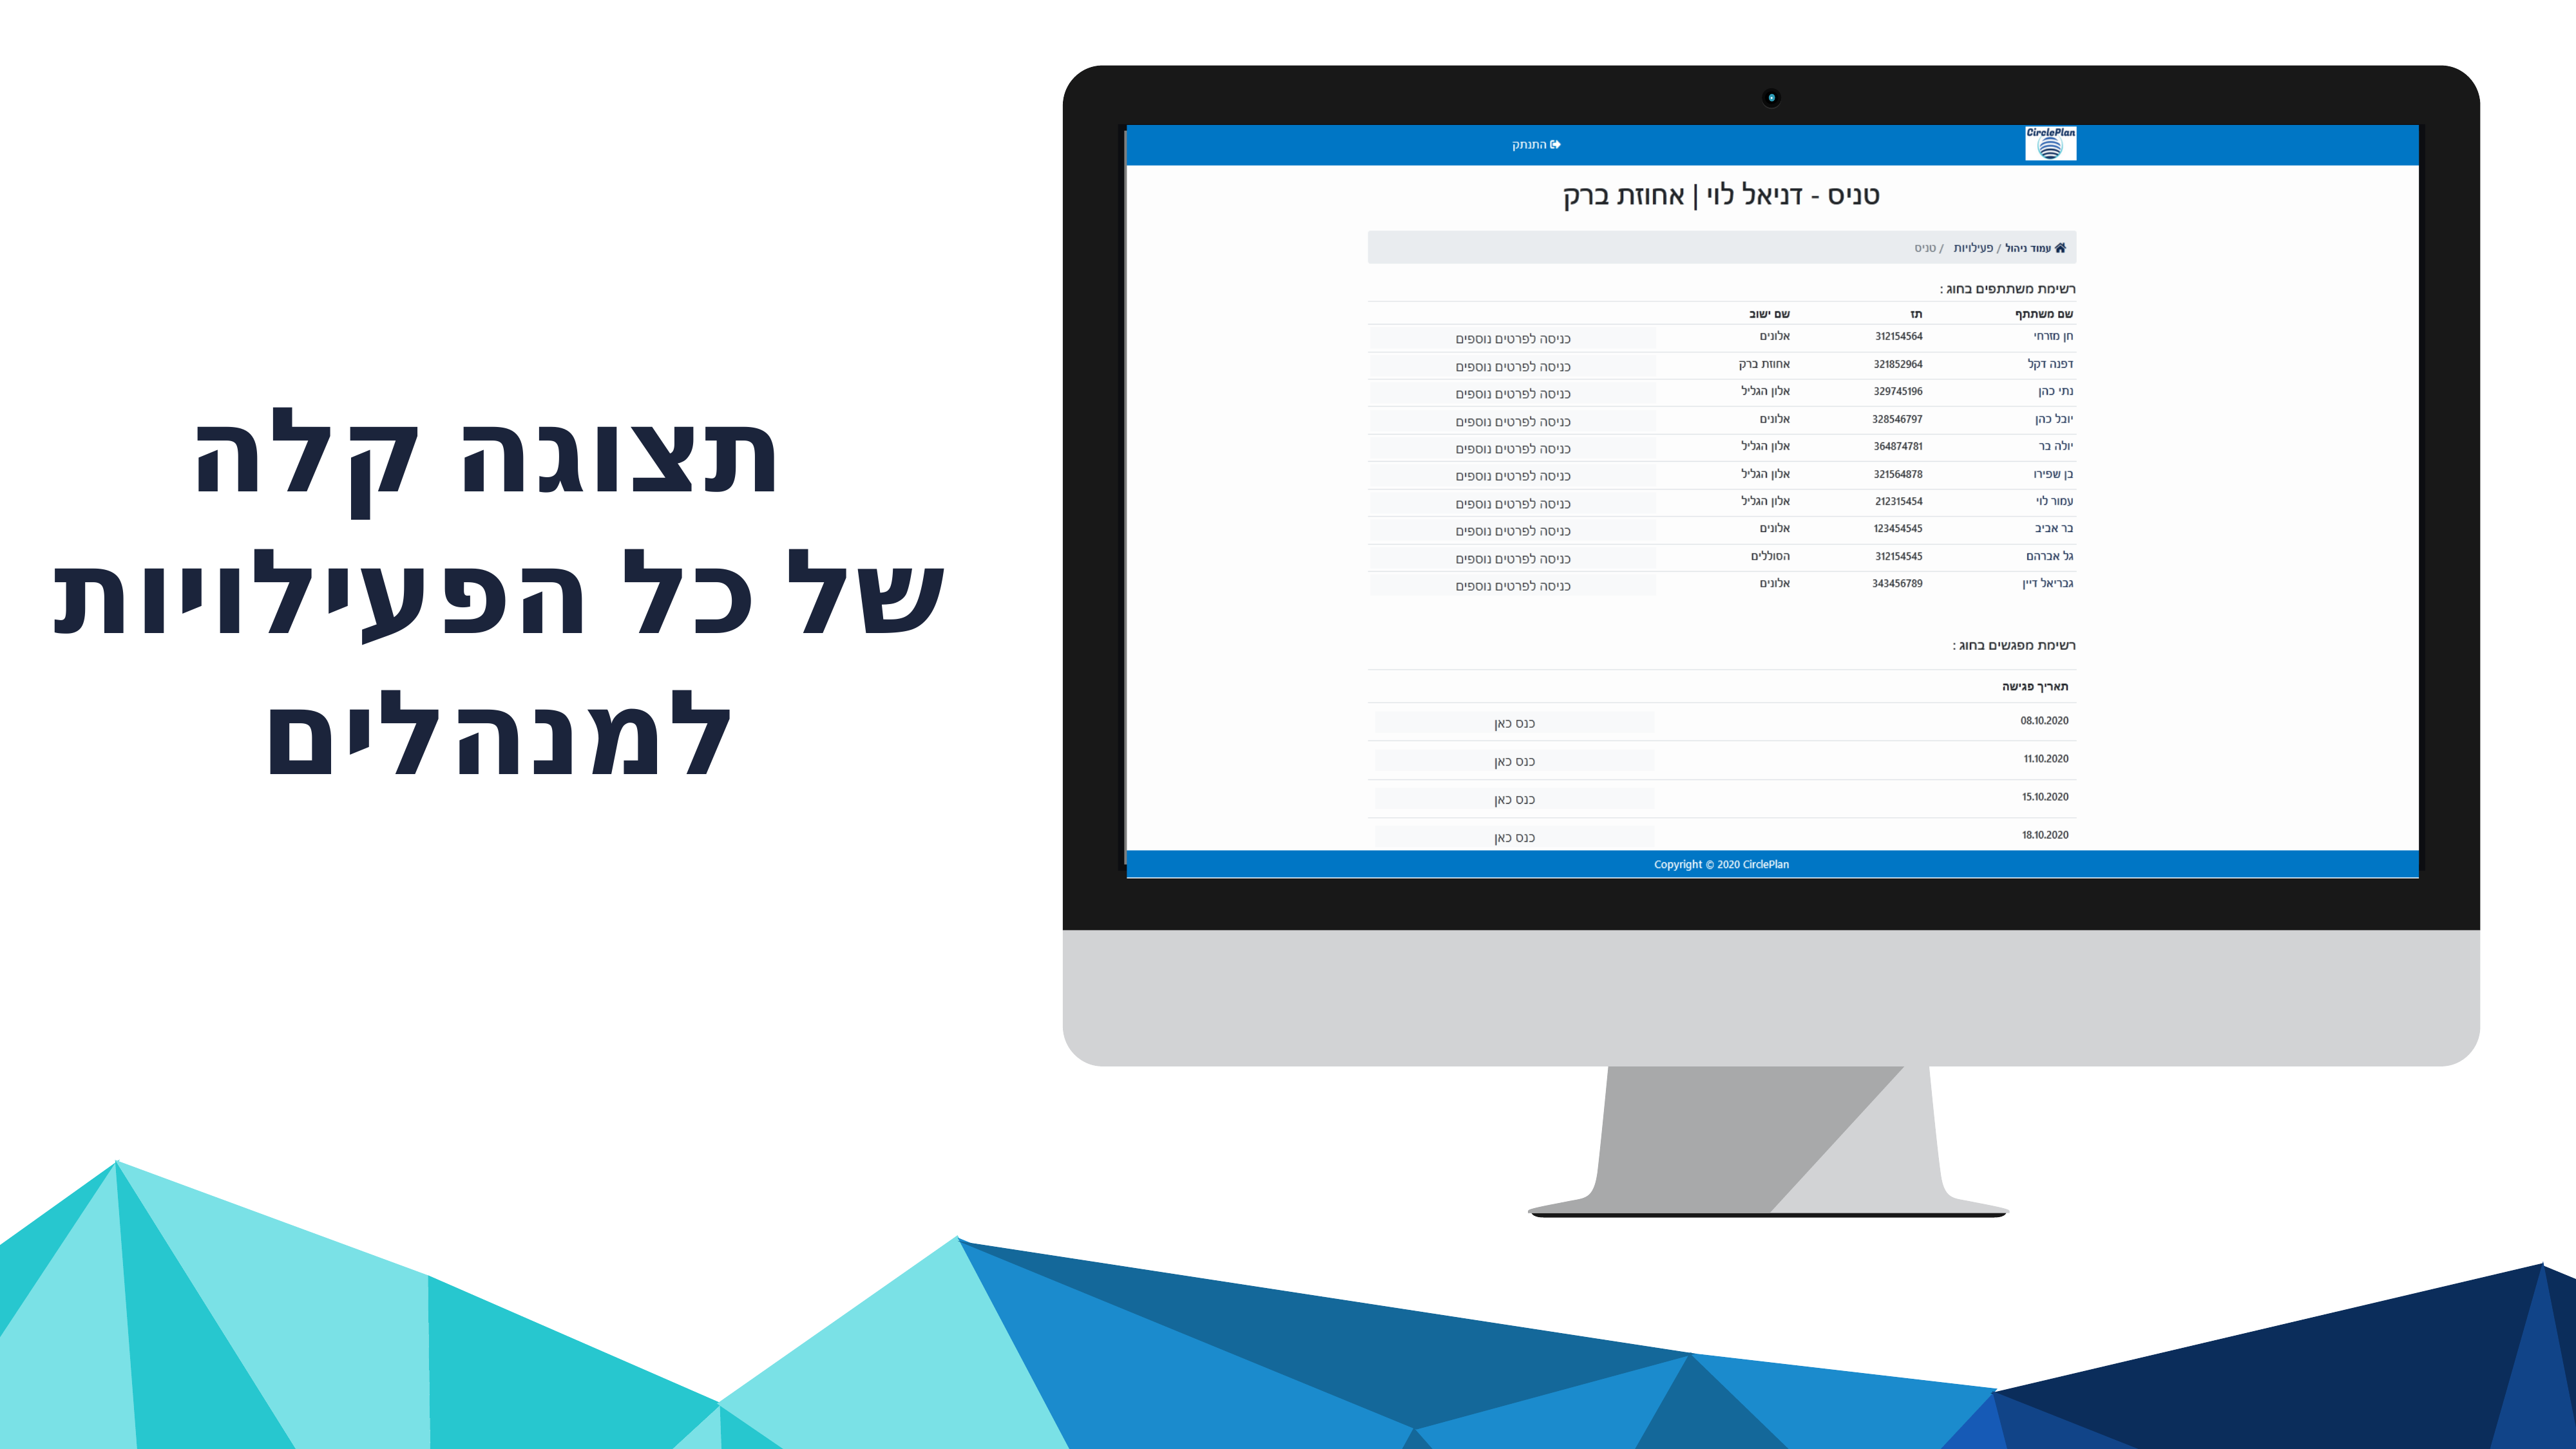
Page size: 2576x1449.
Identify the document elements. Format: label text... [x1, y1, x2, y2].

text_box תצוגה קלה של כל הפעילויות למנהלים [0, 368, 1000, 803]
picture [1127, 125, 2419, 878]
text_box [1062, 65, 2481, 1218]
